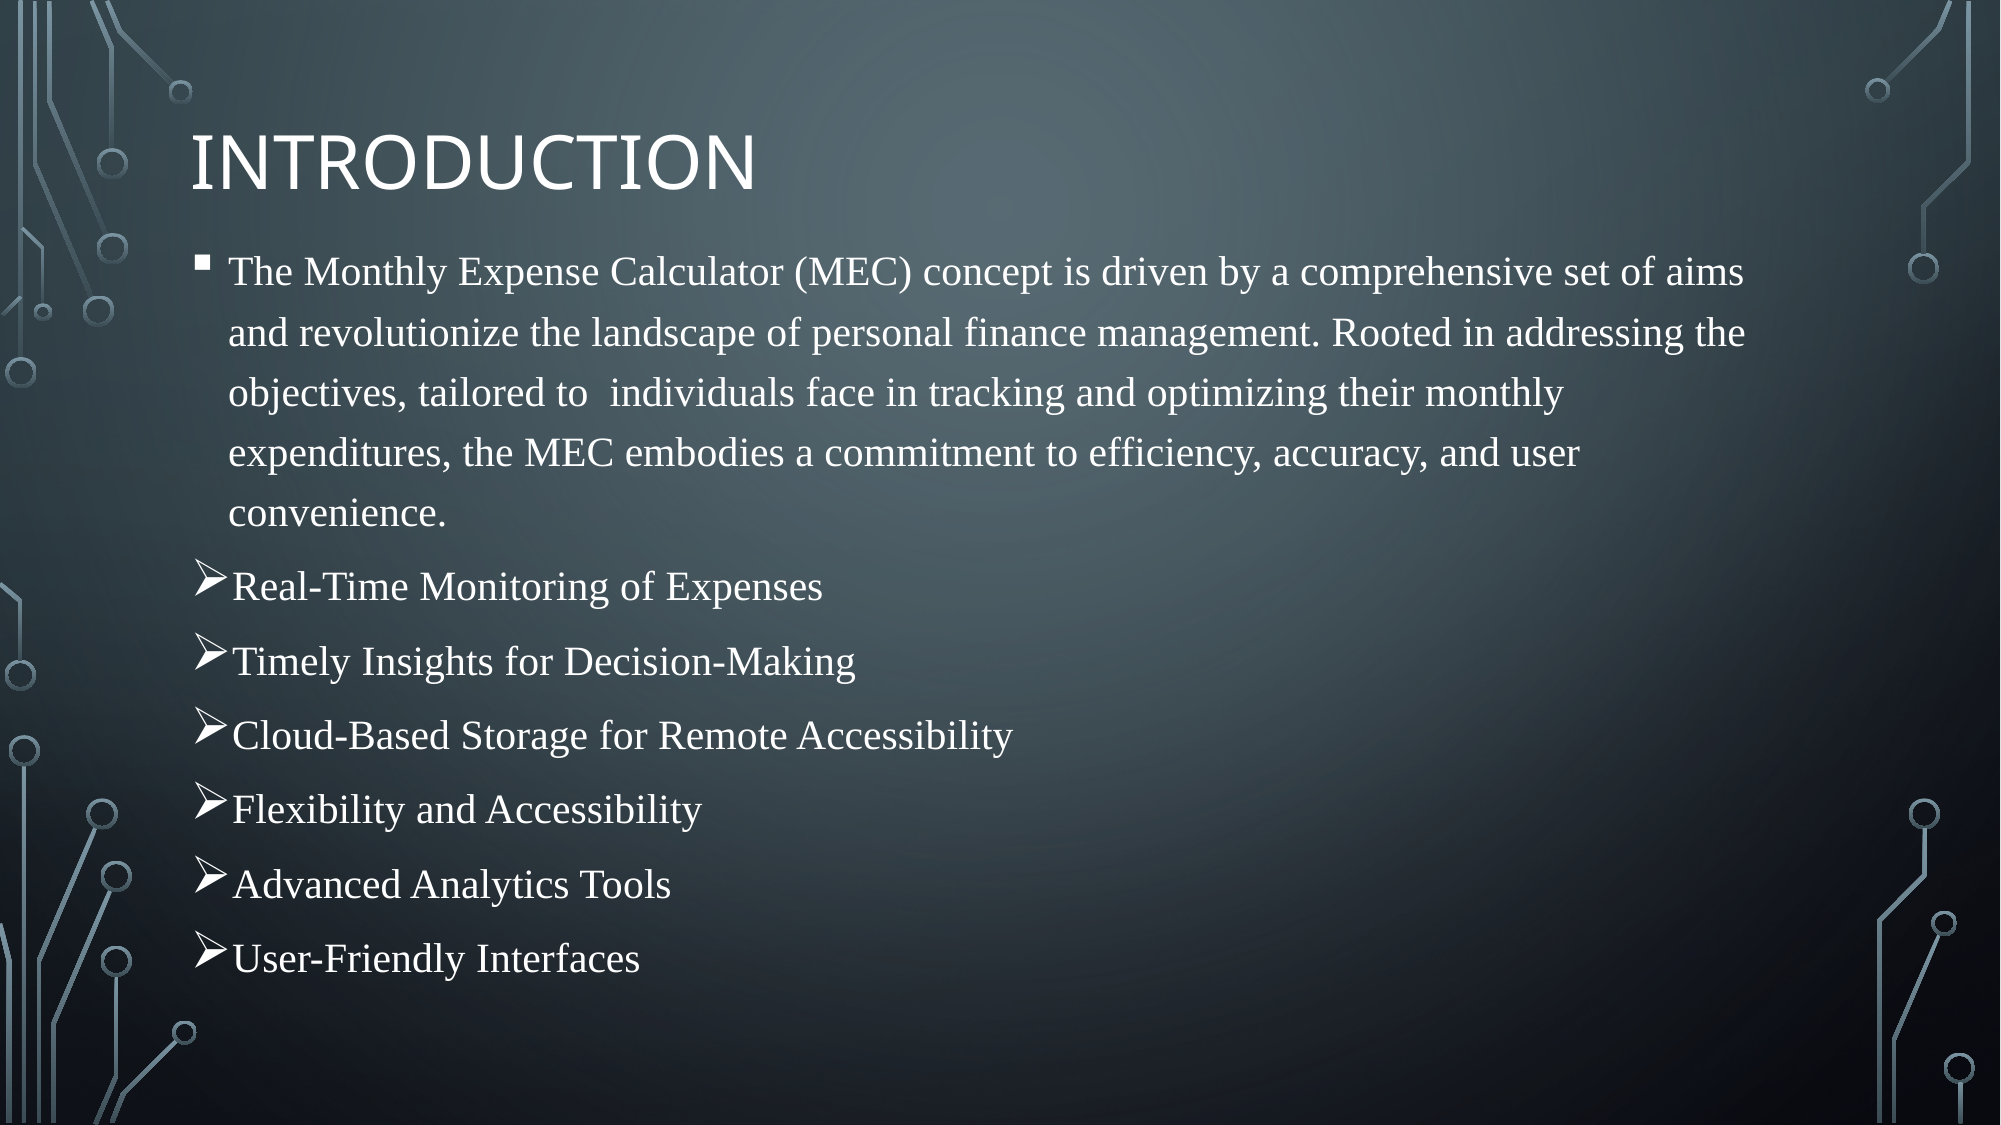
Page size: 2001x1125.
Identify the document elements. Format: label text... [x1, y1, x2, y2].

list The Monthly Expense Calculator (MEC) concept is driven by a comprehensive set of aims and revolutionize the landscape of personal finance management. Rooted in addressing the objectives, tailored to individuals face in tracking and optimizing their monthly expenditures, the MEC embodies a commitment to efficiency, accuracy, and user convenience. Real-Time Monitoring of Expenses Timely Insights for Decision-Making Cloud-Based Storage for Remote Accessibility Flexibility and Accessibility Advanced Analytics Tools User-Friendly Interfaces [175, 226, 1801, 1080]
title INTRODUCTION [175, 0, 1813, 435]
